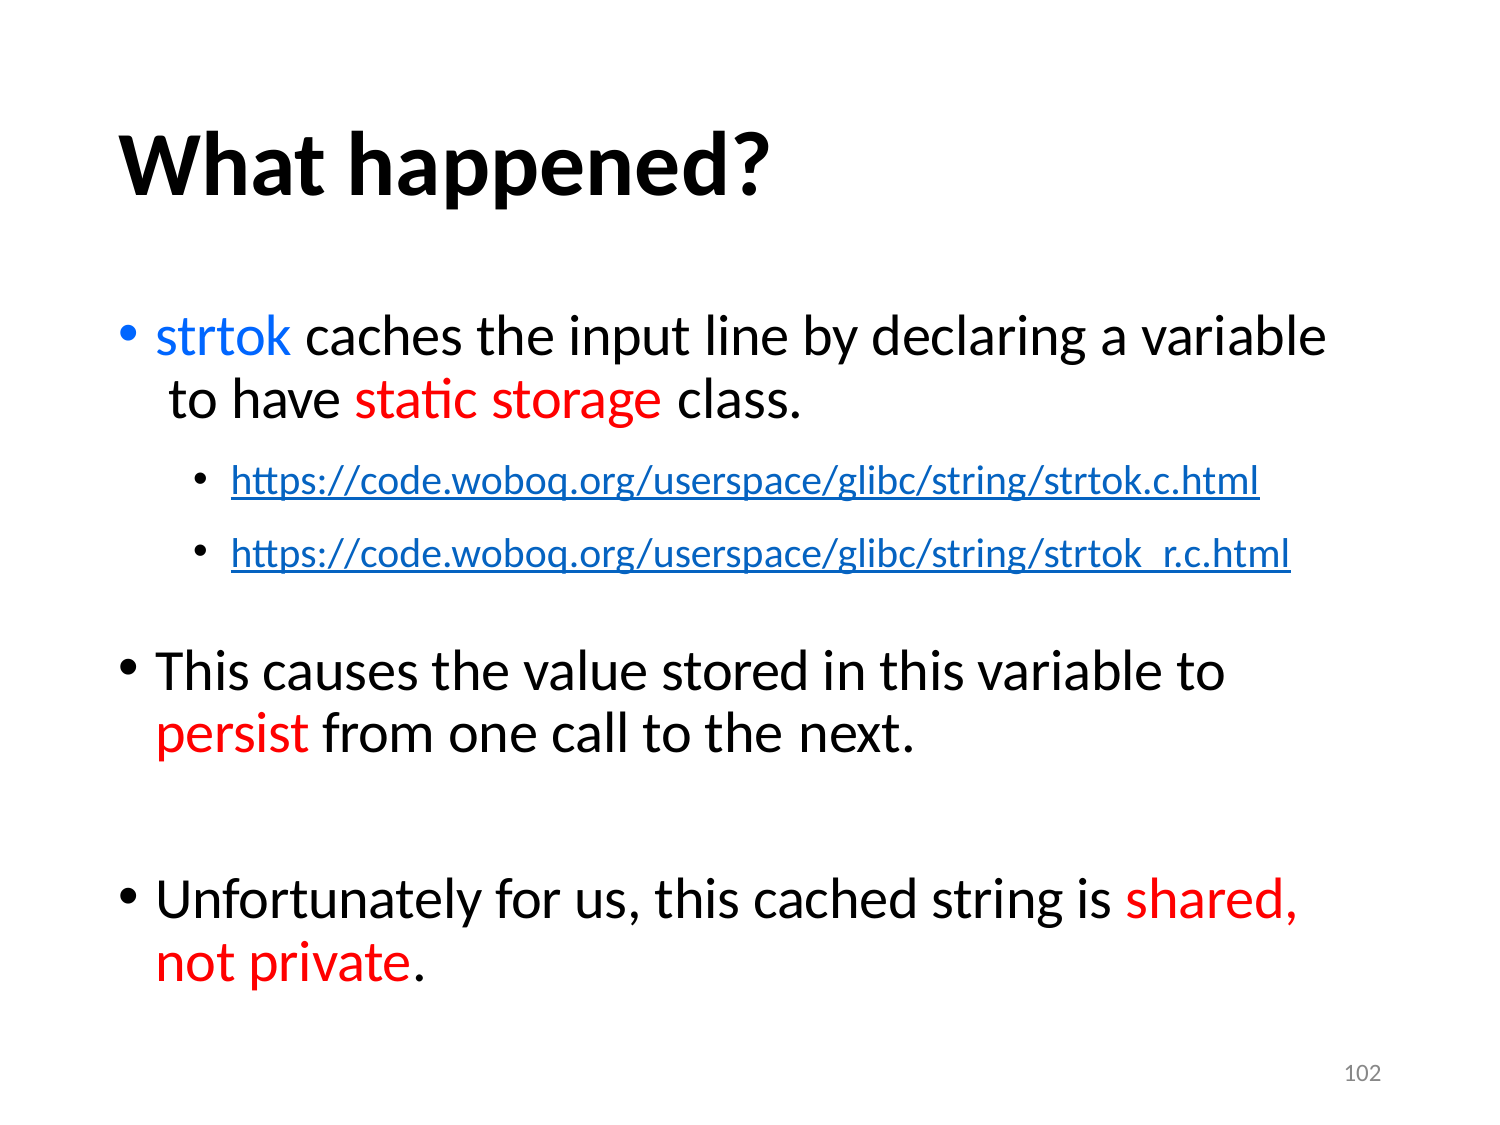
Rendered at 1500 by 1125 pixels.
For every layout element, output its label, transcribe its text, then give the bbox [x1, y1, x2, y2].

title What happened? [116, 62, 1148, 253]
text_box 102 [1337, 1060, 1389, 1087]
text_box strtok caches the input line by declaring a variable to have static storage class. https://code.woboq.org/userspace/glibc/string/strtok.c.html https://code.woboq.org/userspace/glibc/string/strtok_r.c.html This causes the value stored in this variable to persist from one call to the next. Unfortunately for us, this cached string is shared, not private. [115, 294, 1341, 994]
